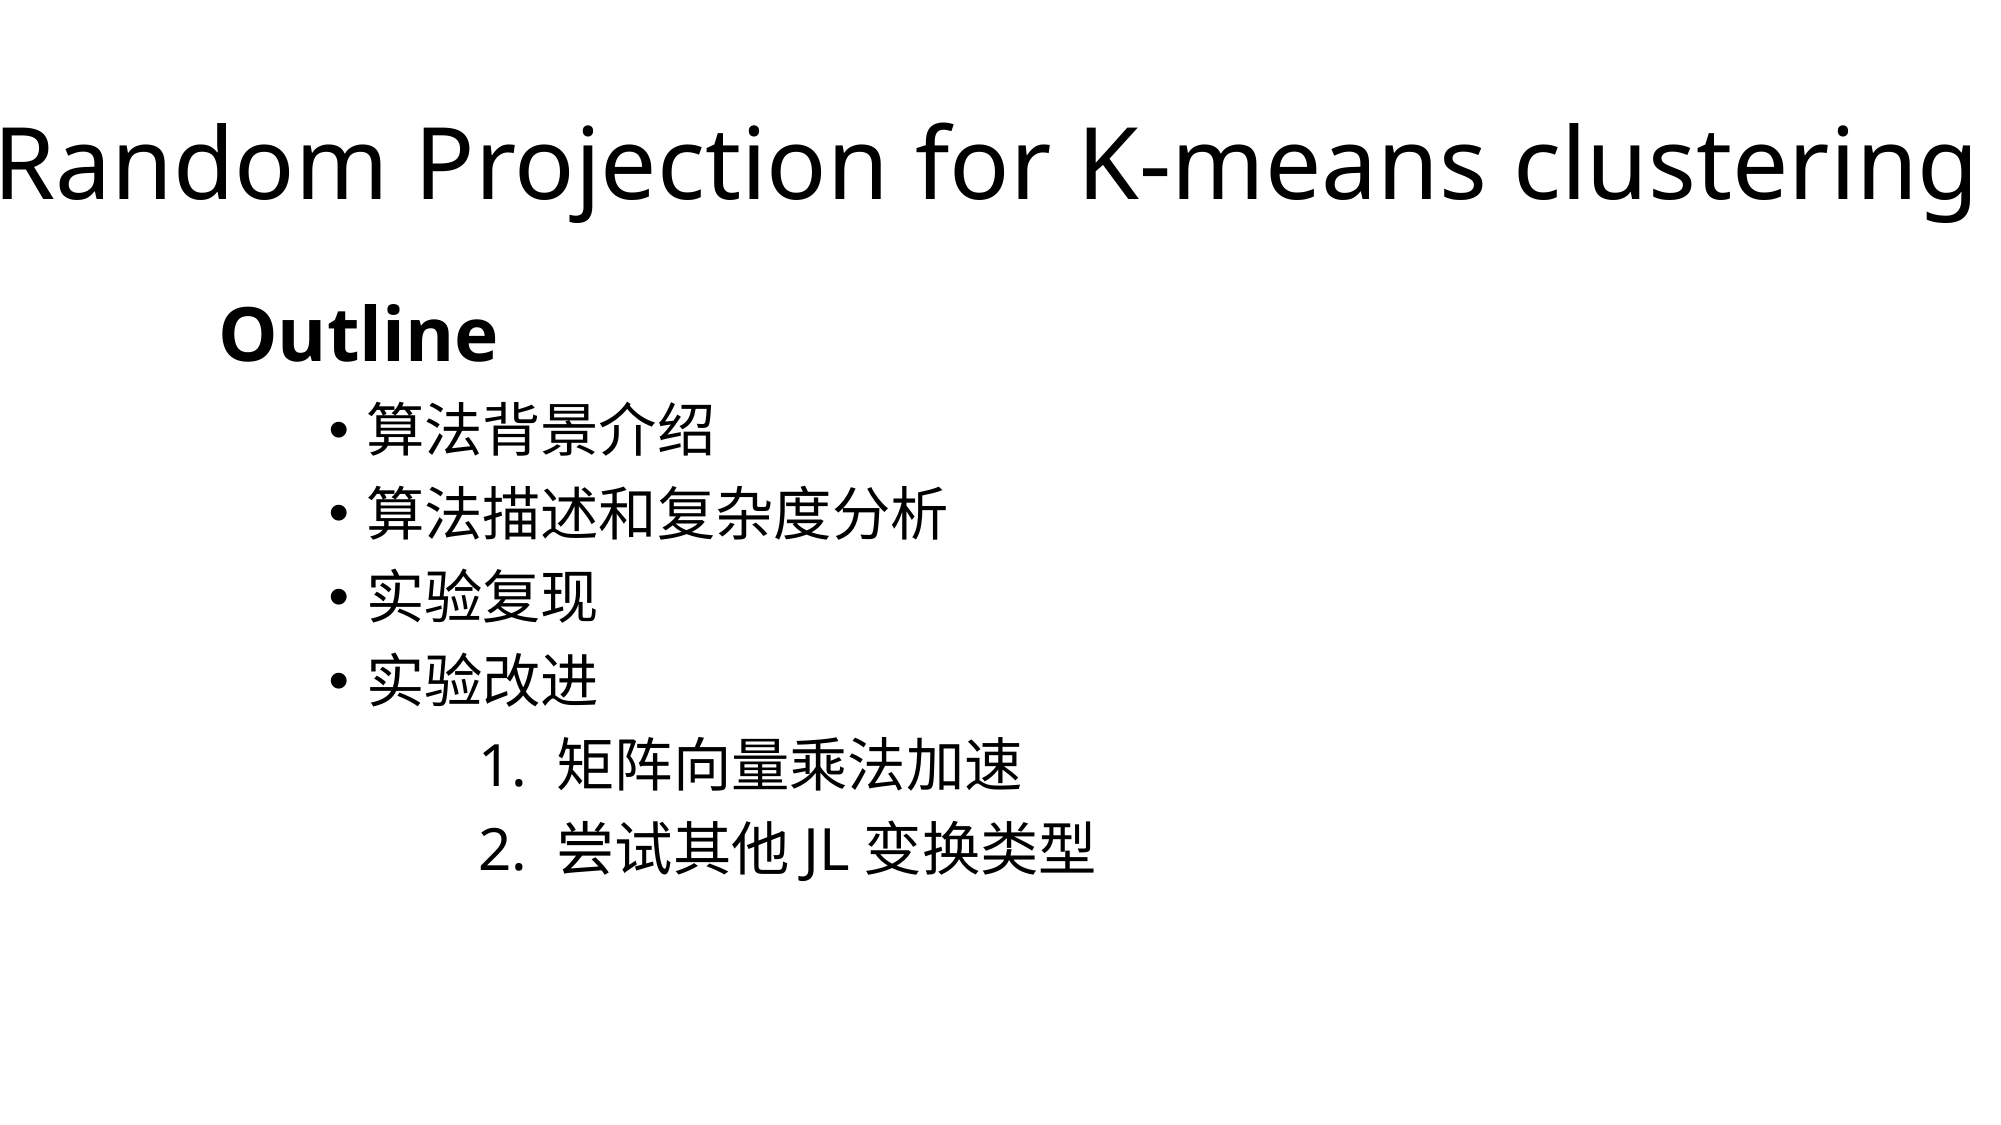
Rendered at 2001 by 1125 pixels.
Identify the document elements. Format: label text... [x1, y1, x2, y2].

text_box Random Projection for K-means clustering [0, 91, 1995, 227]
list 算法背景介绍 算法描述和复杂度分析 实验复现 实验改进 1. 矩阵向量乘法加速 2. 尝试其他JL变换类型 [313, 393, 2000, 1108]
title Outline [203, 228, 1929, 446]
